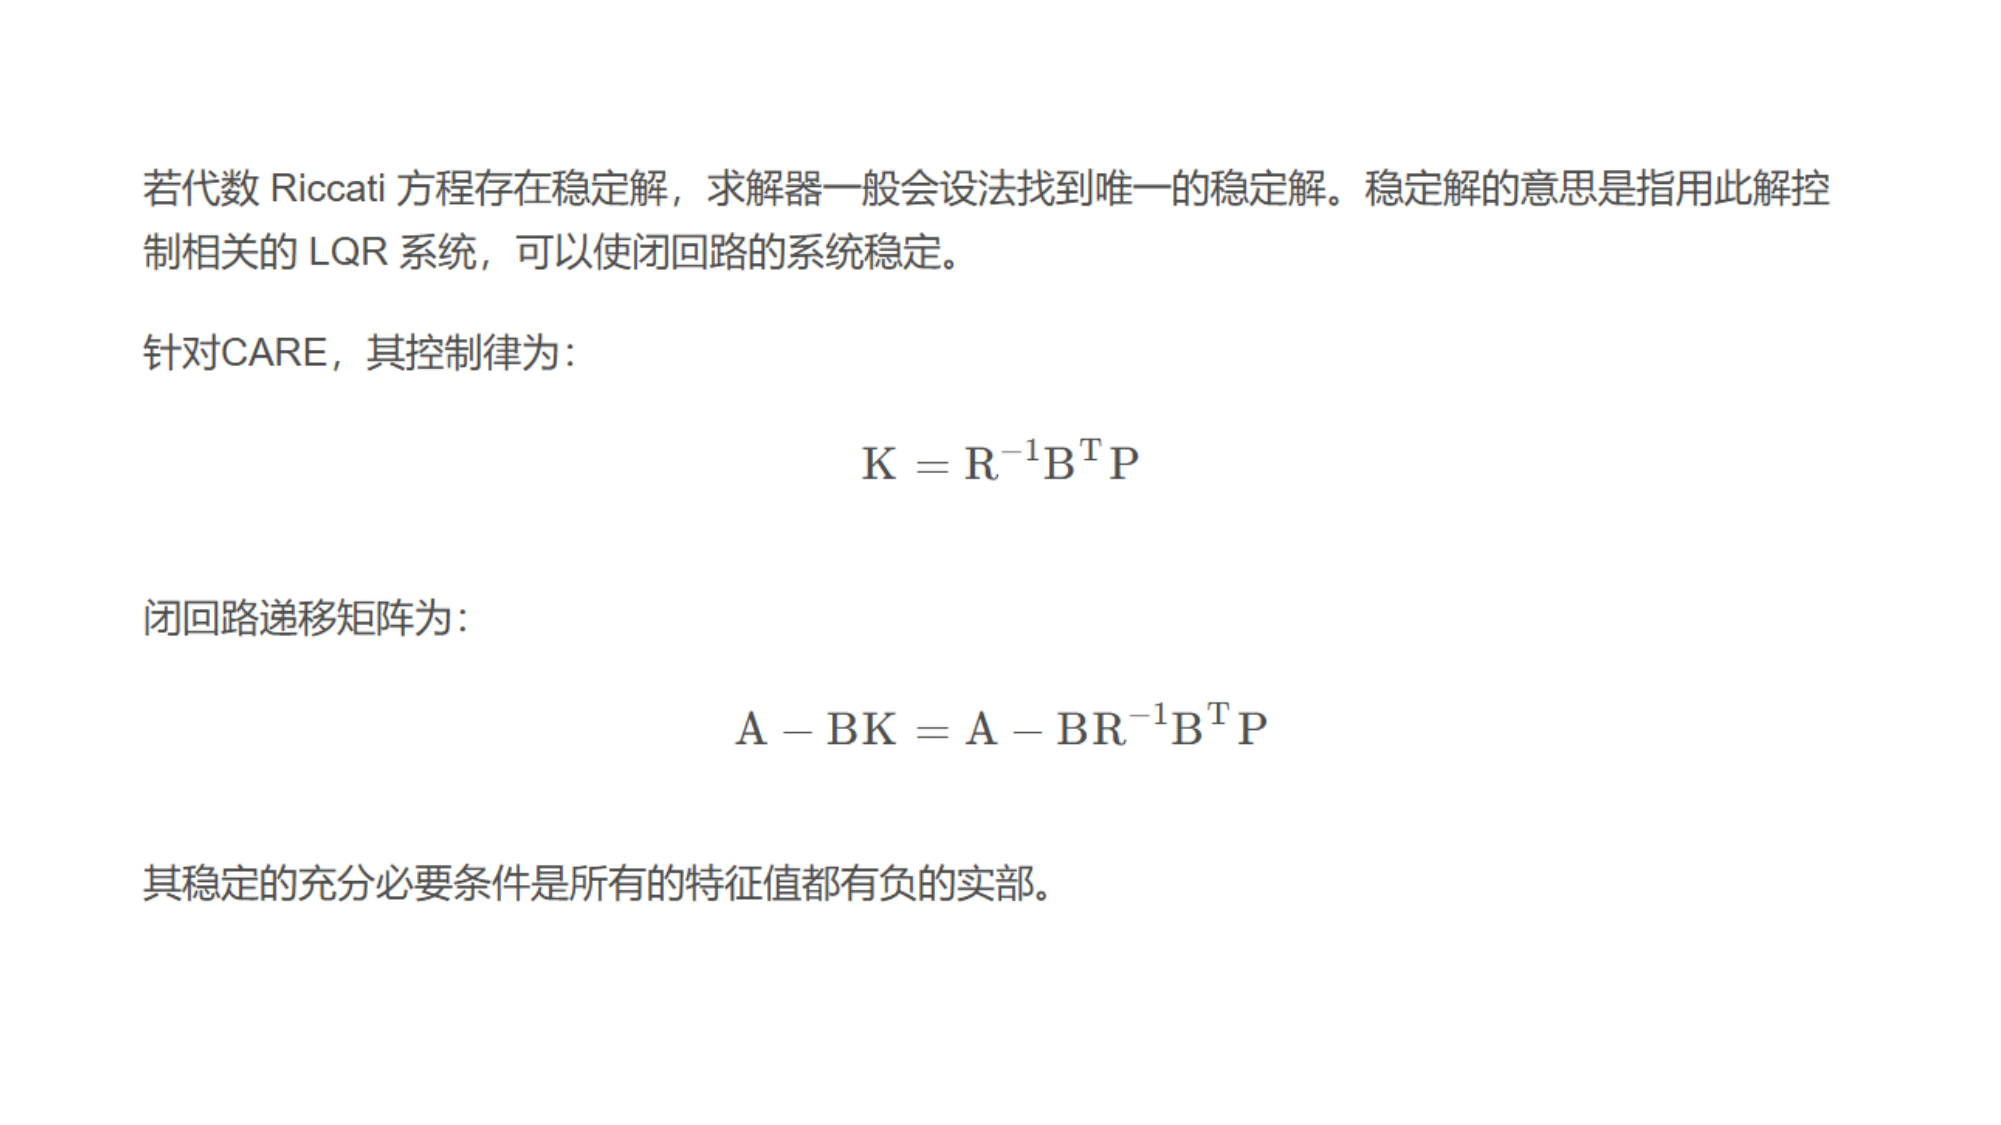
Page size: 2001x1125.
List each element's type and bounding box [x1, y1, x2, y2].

picture [116, 154, 1847, 926]
